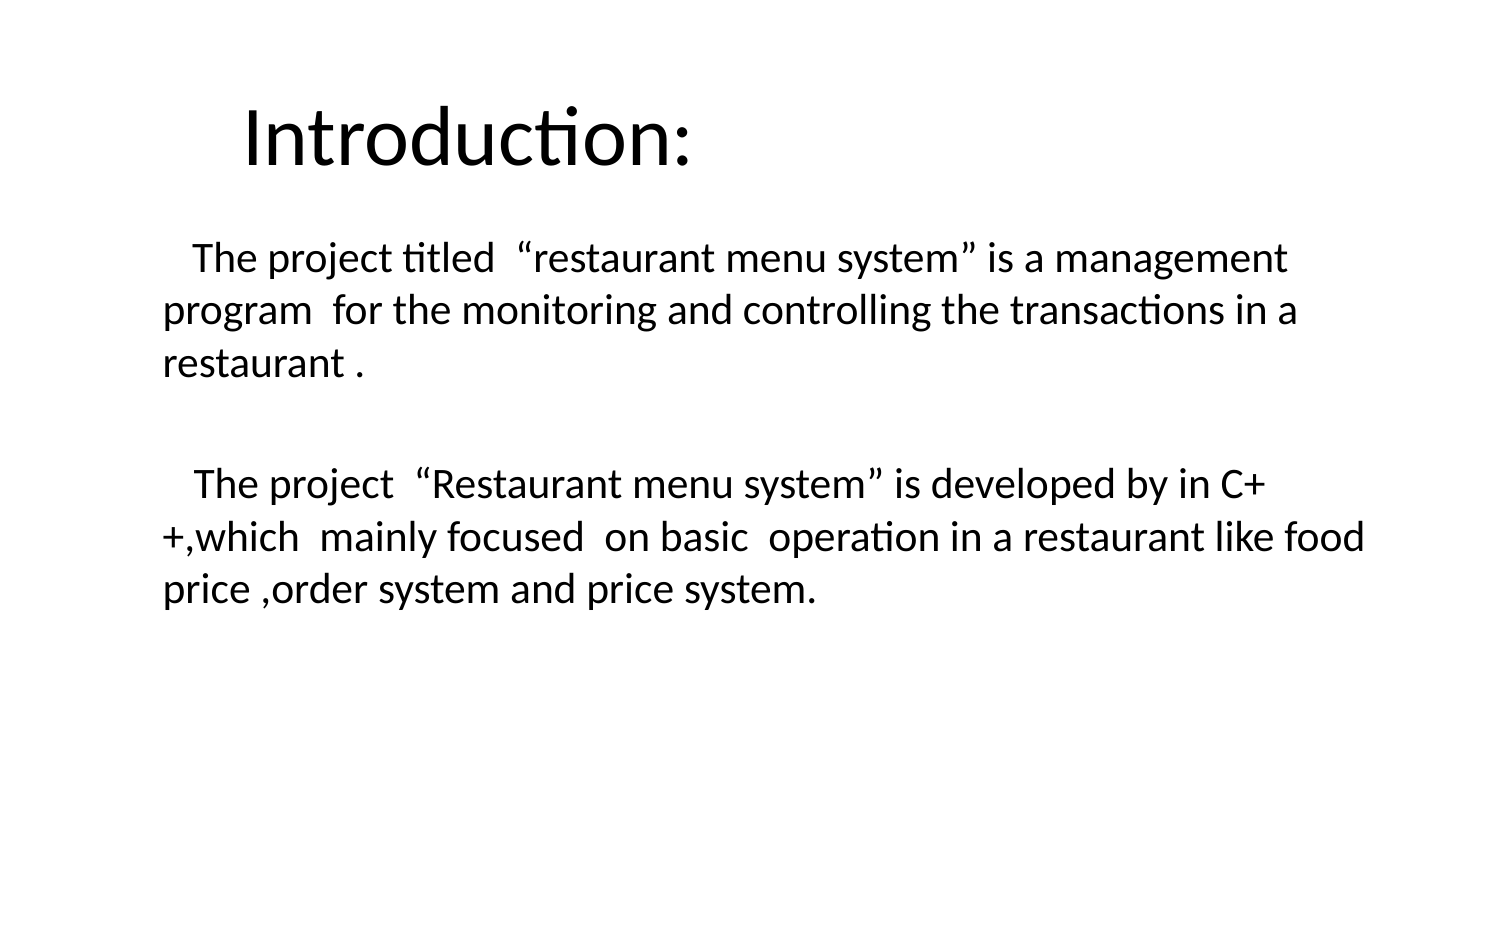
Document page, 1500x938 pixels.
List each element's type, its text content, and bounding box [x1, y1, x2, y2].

list The project titled “restaurant menu system” is a management program for the monitoring and controlling the transactions in a restaurant . The project “Restaurant menu system” is developed by in C++,which mainly focused on basic operation in a restaurant like food price ,order system and price system. [75, 218, 1425, 838]
title Introduction: [137, 68, 800, 194]
